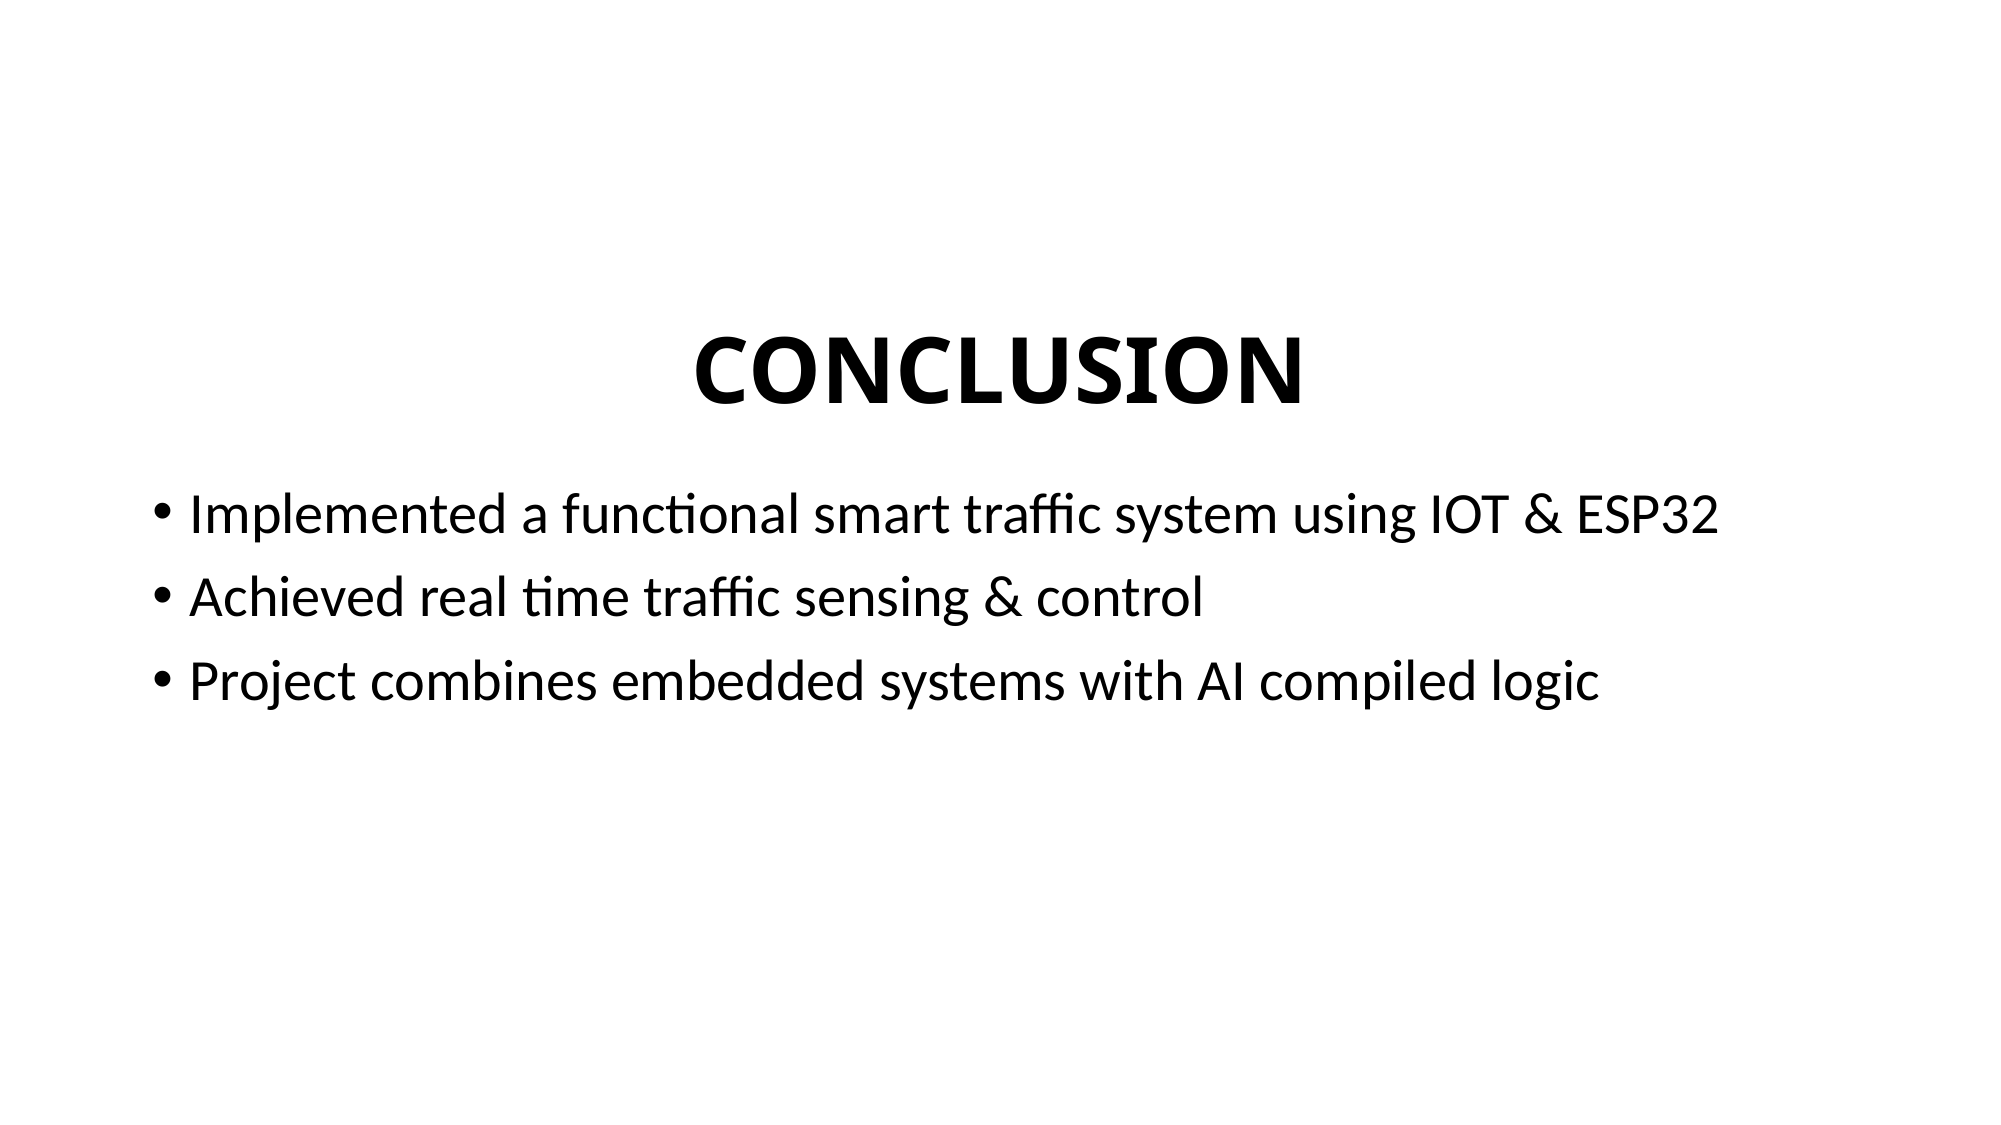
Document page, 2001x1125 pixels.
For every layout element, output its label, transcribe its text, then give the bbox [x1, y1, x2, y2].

title CONCLUSION [137, 264, 1863, 475]
list Implemented a functional smart traffic system using IOT & ESP32 Achieved real time traffic sensing & control Project combines embedded systems with AI compiled logic [137, 475, 1863, 1125]
